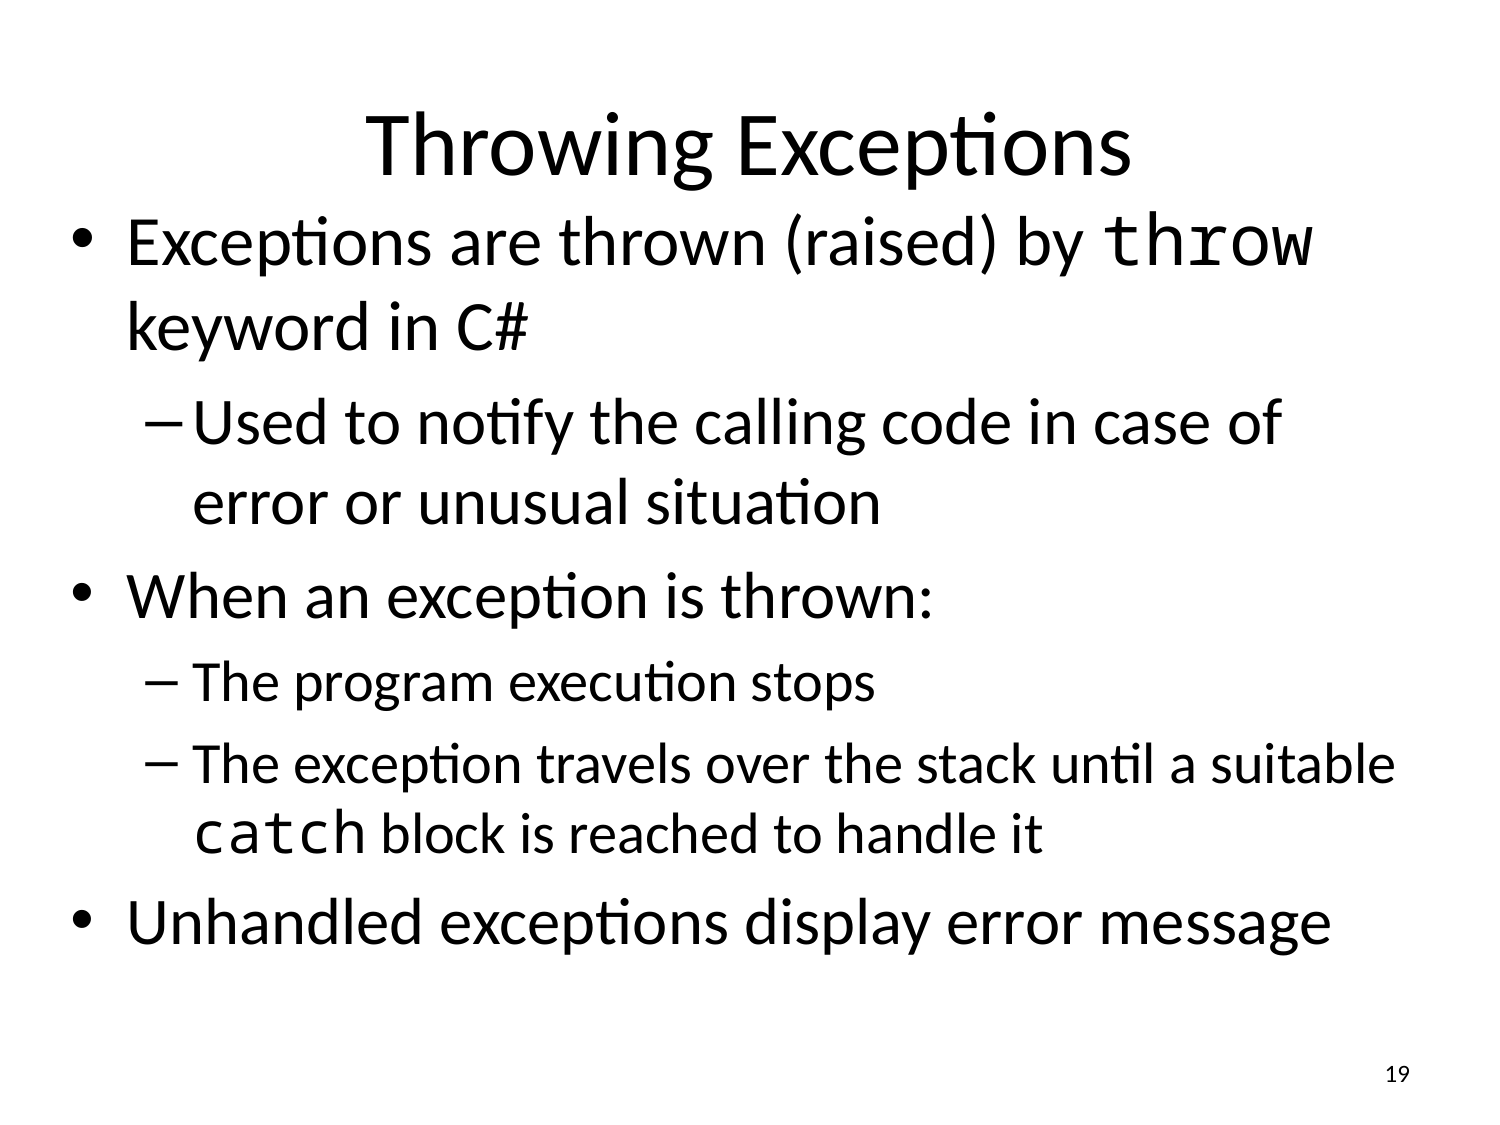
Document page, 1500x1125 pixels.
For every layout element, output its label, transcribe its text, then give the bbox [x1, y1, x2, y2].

list Exceptions are thrown (raised) by throw keyword in C# Used to notify the calling code in case of error or unusual situation When an exception is thrown: The program execution stops The exception travels over the stack until a suitable catch block is reached to handle it Unhandled exceptions display error message [55, 187, 1440, 1071]
slide_number 19 [1074, 1042, 1425, 1103]
title Throwing Exceptions [75, 45, 1425, 187]
